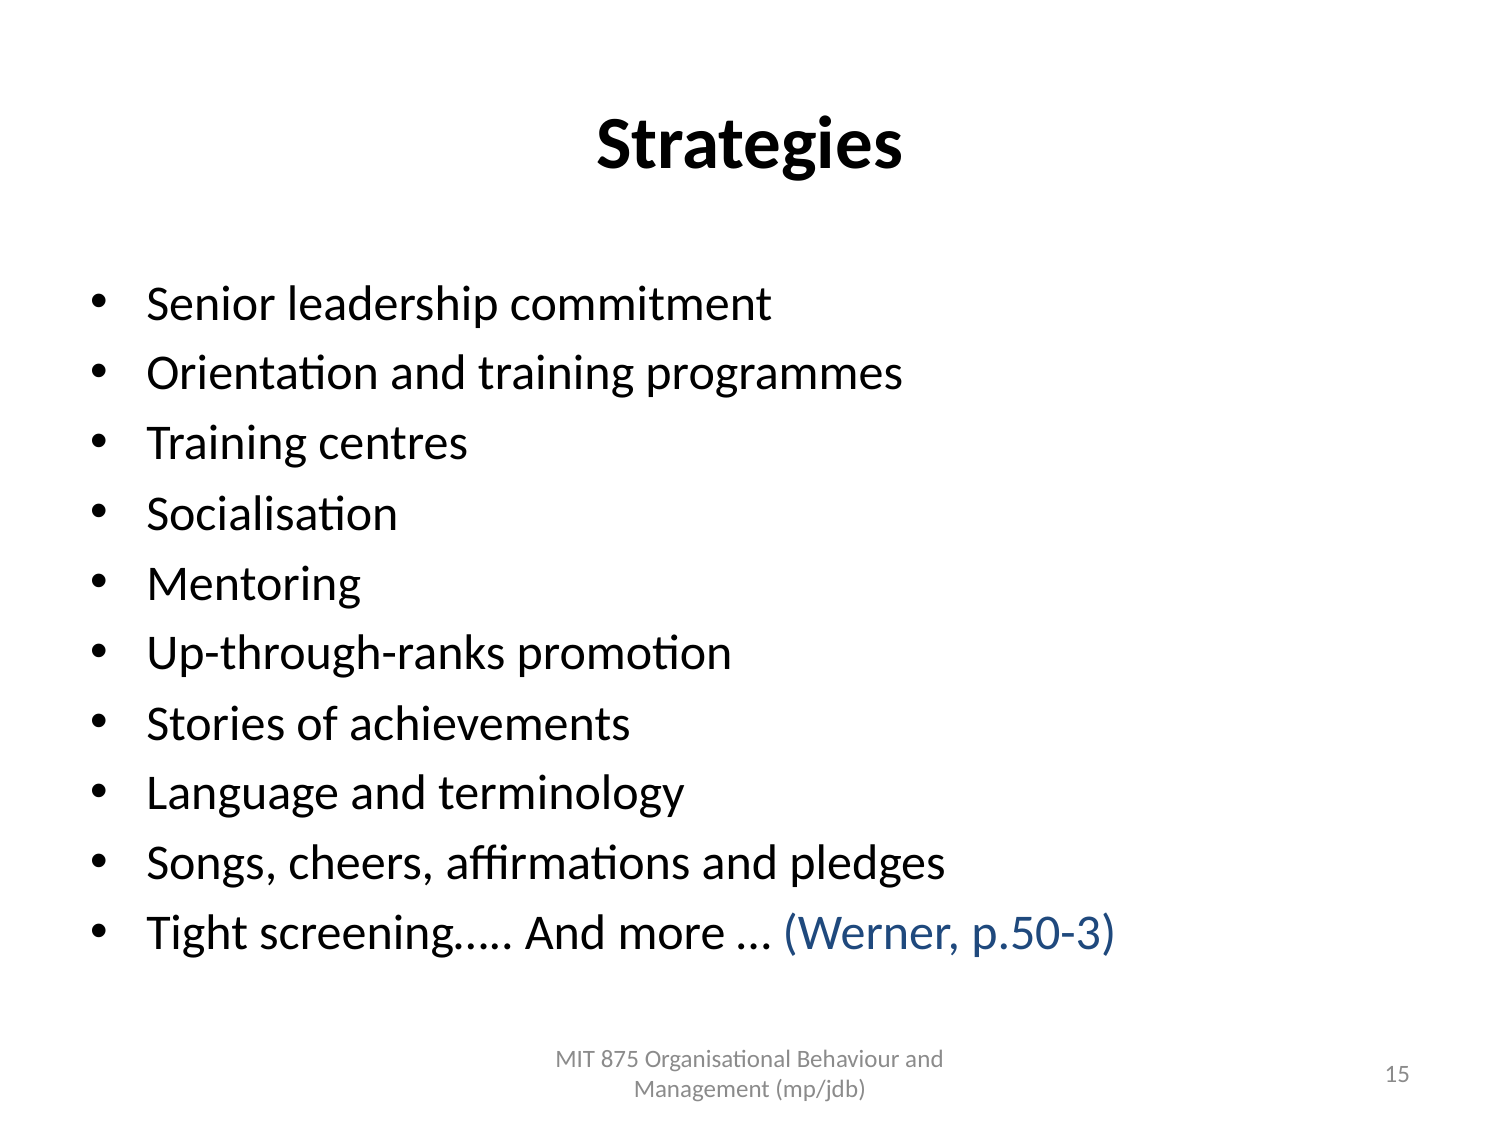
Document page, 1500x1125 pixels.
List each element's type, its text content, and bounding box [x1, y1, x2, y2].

slide_number 15 [1074, 1042, 1425, 1103]
footer MIT 875 Organisational Behaviour and Management (mp/jdb) [512, 1042, 988, 1103]
title Strategies [74, 44, 1426, 233]
list Senior leadership commitment Orientation and training programmes Training centres Socialisation Mentoring Up-through-ranks promotion Stories of achievements Language and terminology Songs, cheers, affirmations and pledges Tight screening….. And more … (Werner, p.50-3) [74, 262, 1426, 1006]
